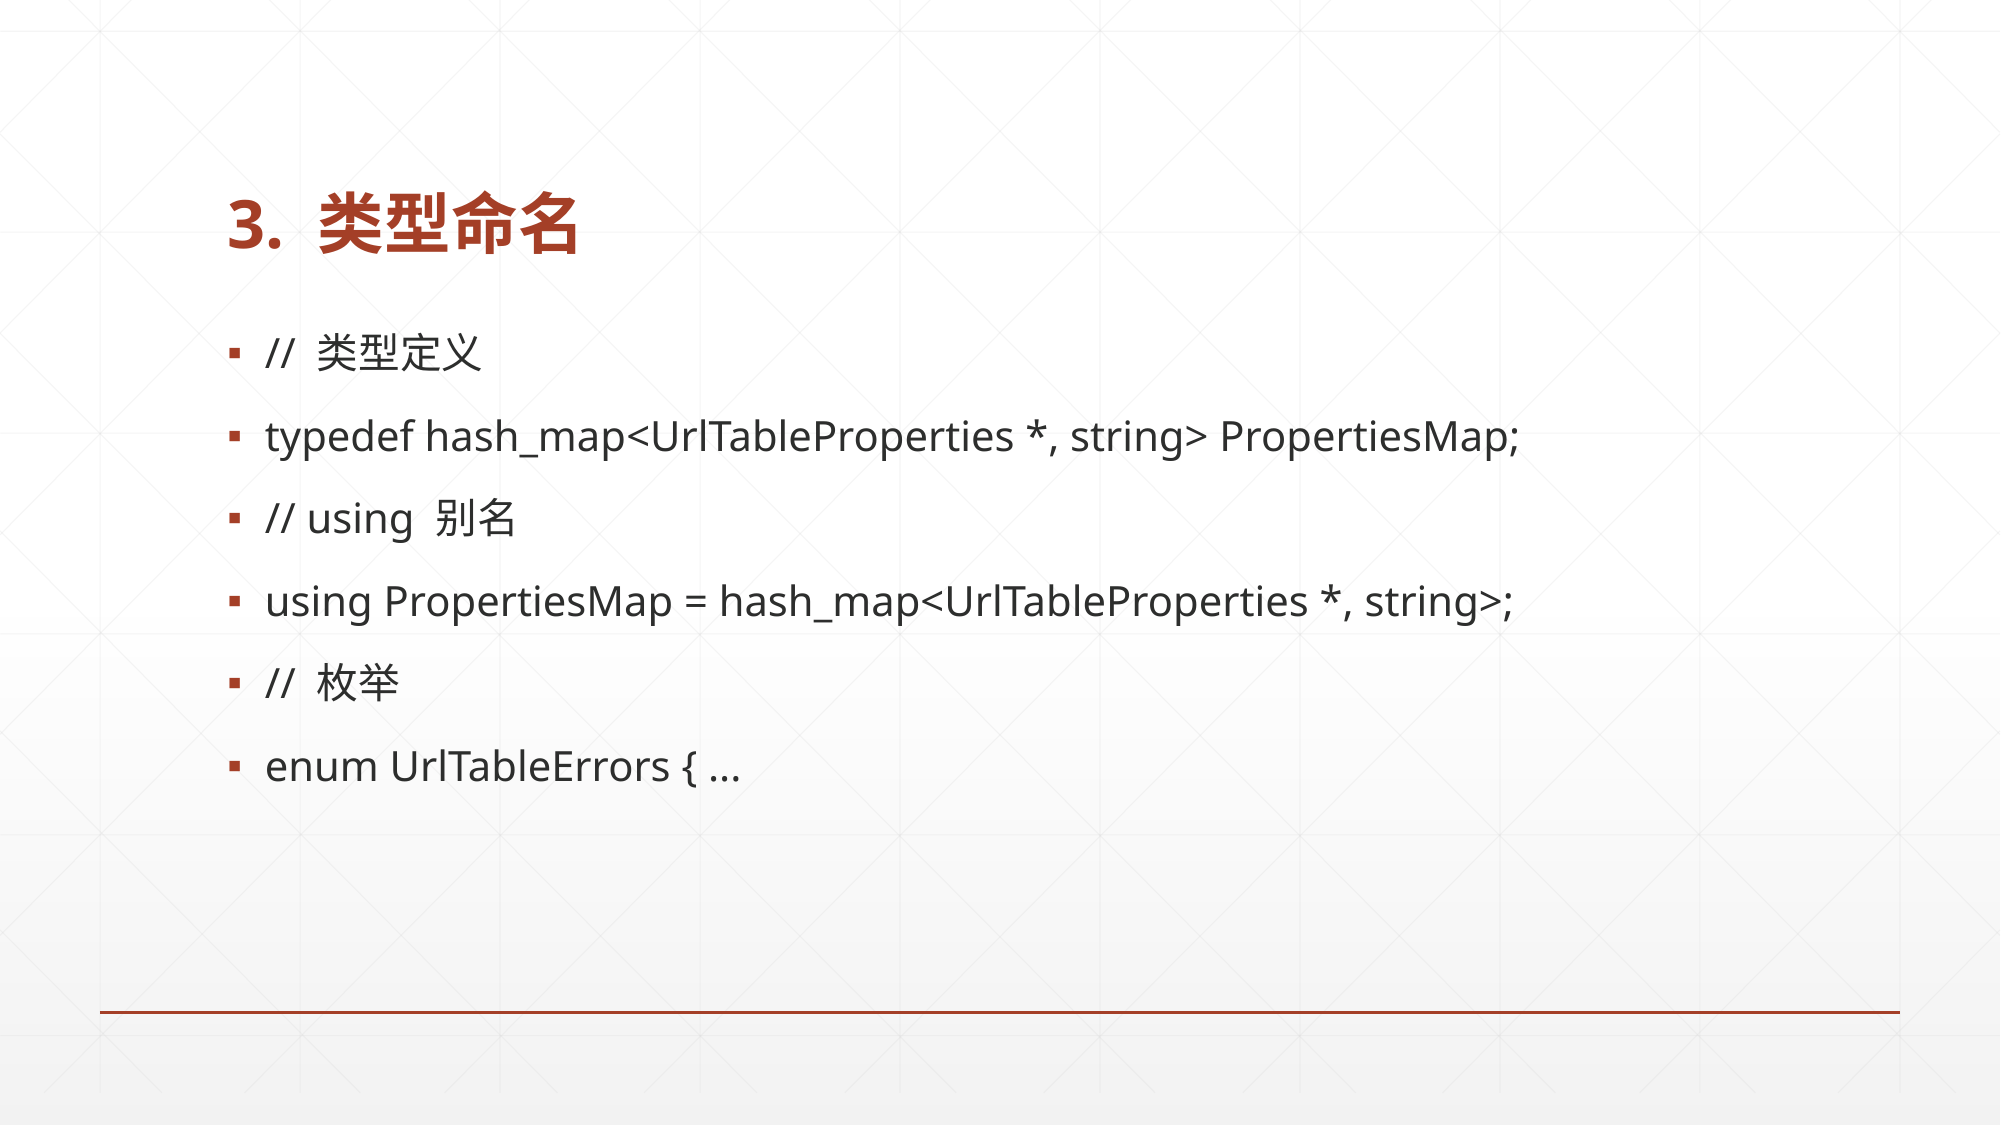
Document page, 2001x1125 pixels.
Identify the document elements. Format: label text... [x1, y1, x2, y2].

list // 类型定义 typedef hash_map<UrlTableProperties *, string> PropertiesMap; // using 别名 using PropertiesMap = hash_map<UrlTableProperties *, string>; // 枚举 enum UrlTableErrors { ... [212, 324, 1788, 950]
title 3. 类型命名 [212, 82, 1788, 271]
